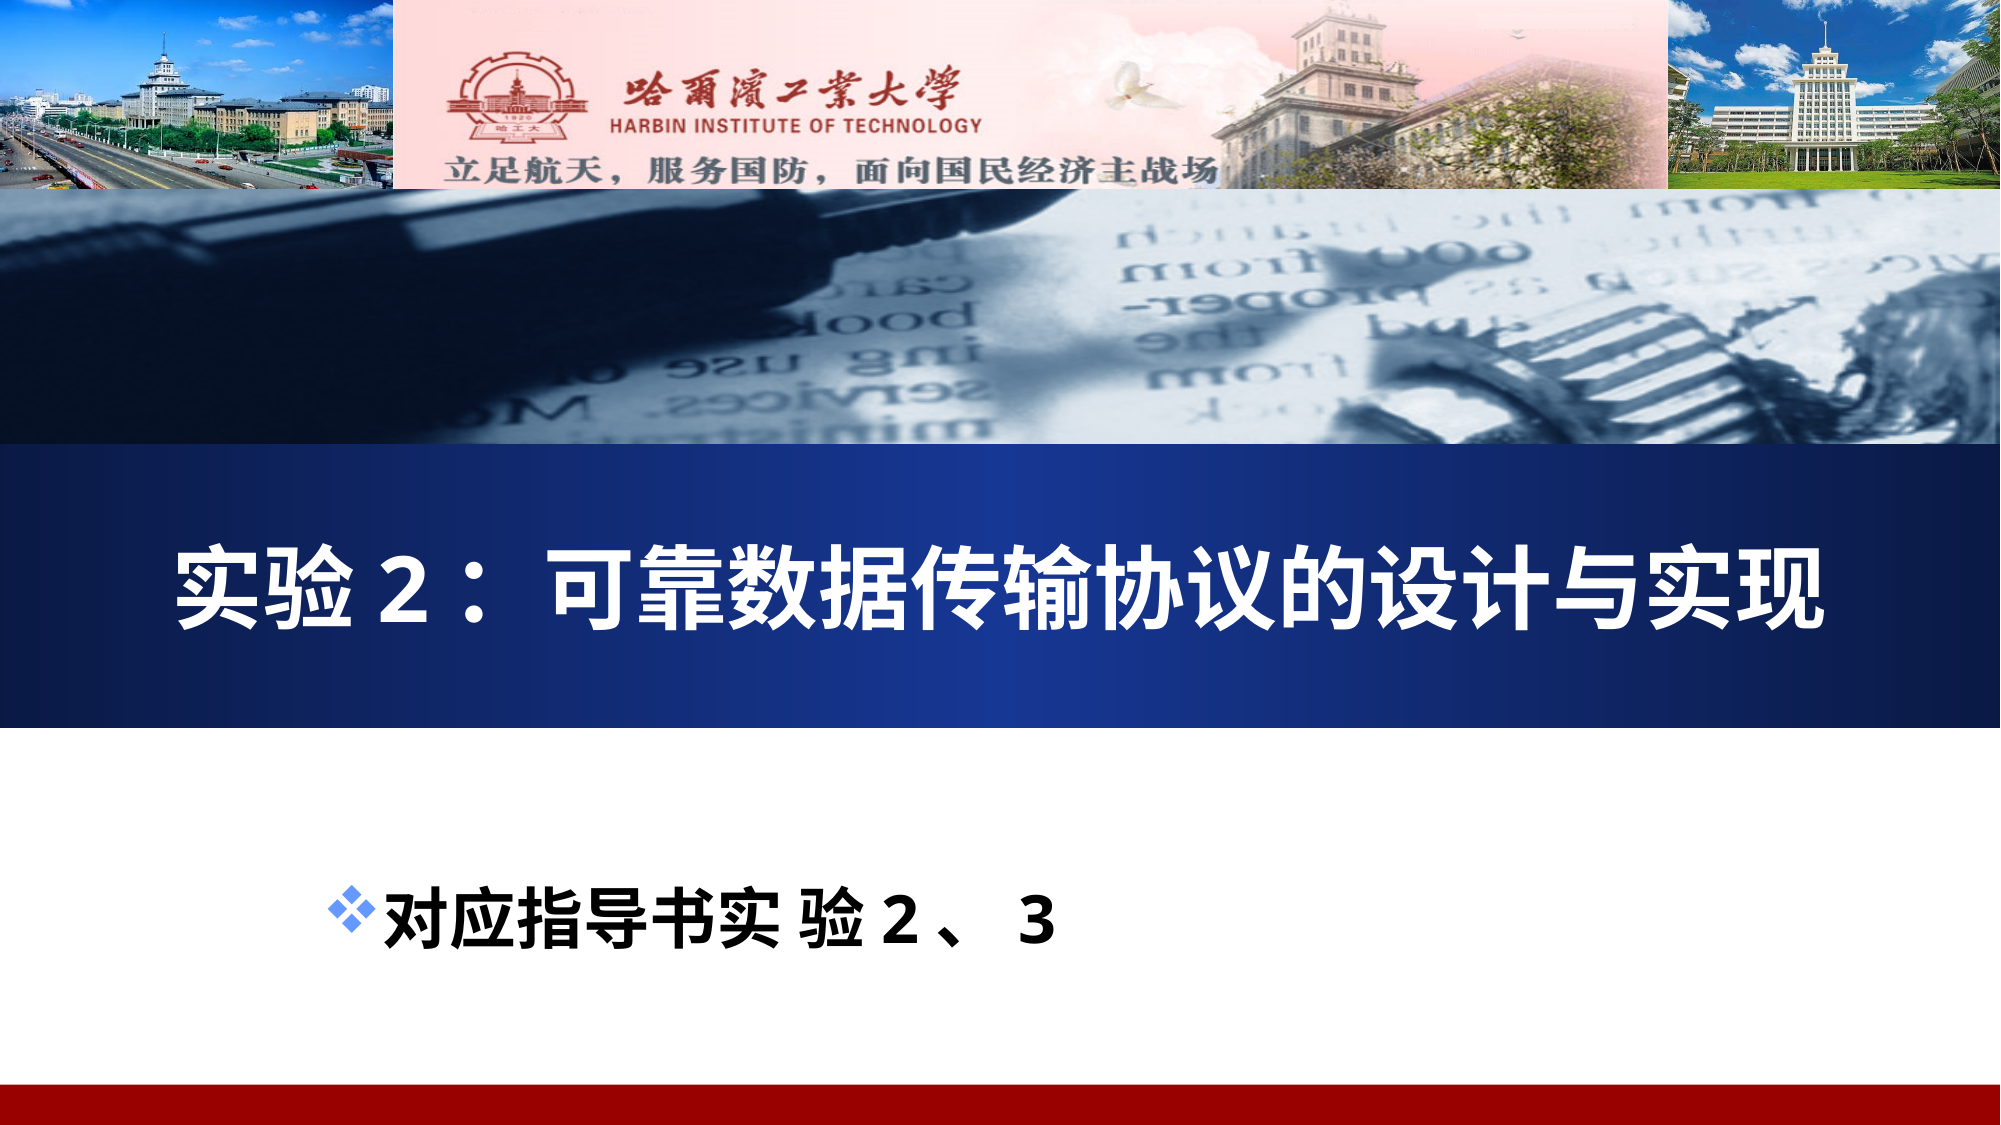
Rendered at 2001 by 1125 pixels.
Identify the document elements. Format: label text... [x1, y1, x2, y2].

subtitle 对应指导书实 验2、3 [307, 869, 1741, 958]
title 实验2：可靠数据传输协议的设计与实现 [0, 444, 2000, 728]
picture [0, 0, 2000, 444]
